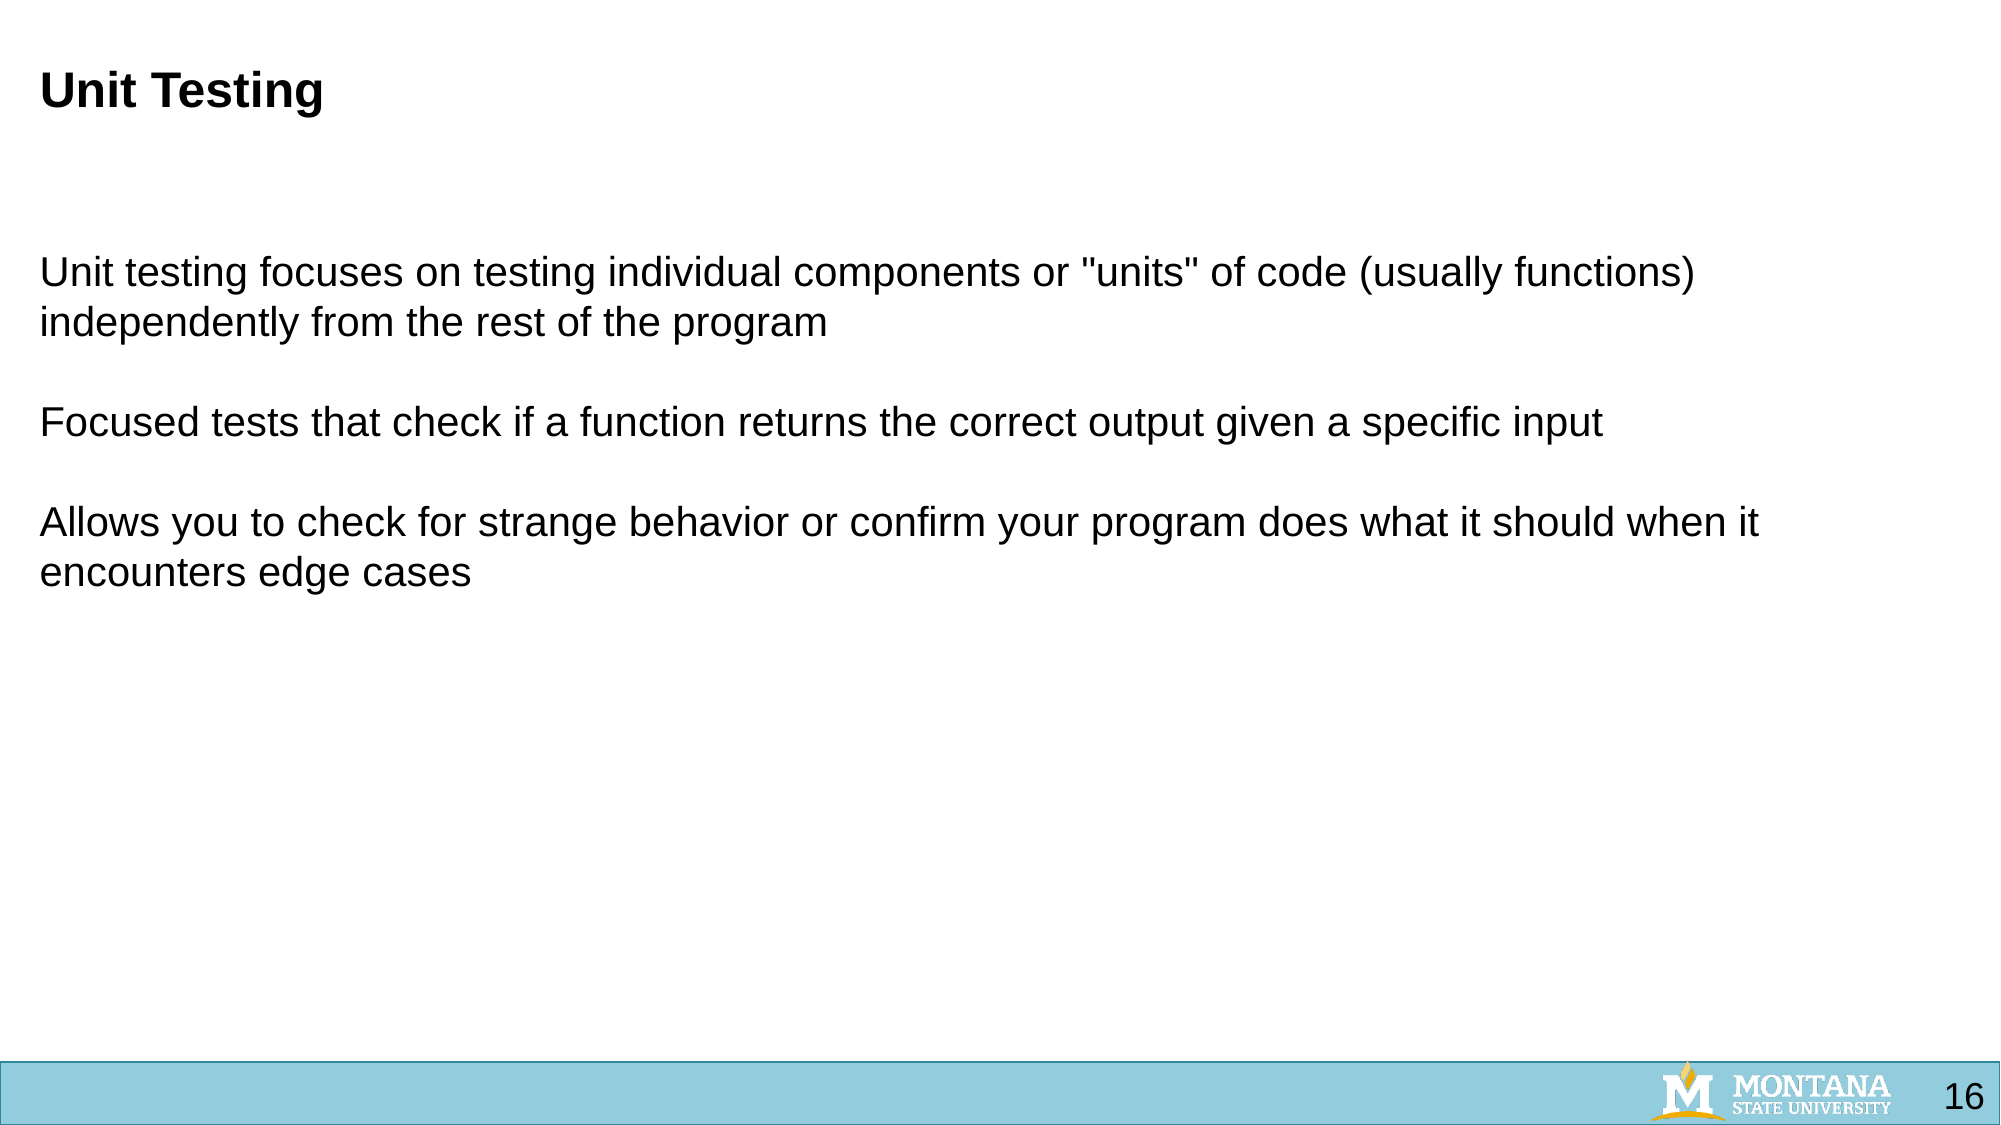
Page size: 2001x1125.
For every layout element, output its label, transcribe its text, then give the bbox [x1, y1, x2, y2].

text_box Unit Testing [24, 49, 1829, 125]
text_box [1892, 1060, 2000, 1125]
picture [1649, 1060, 1892, 1122]
text_box Unit testing focuses on testing individual components or "units" of code (usually functions) independently from the rest of the program Focused tests that check if a function returns the correct output given a specific input Allows you to check for strange behavior or confirm your program does what it should when it encounters edge cases [24, 237, 1865, 653]
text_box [0, 1060, 1647, 1125]
